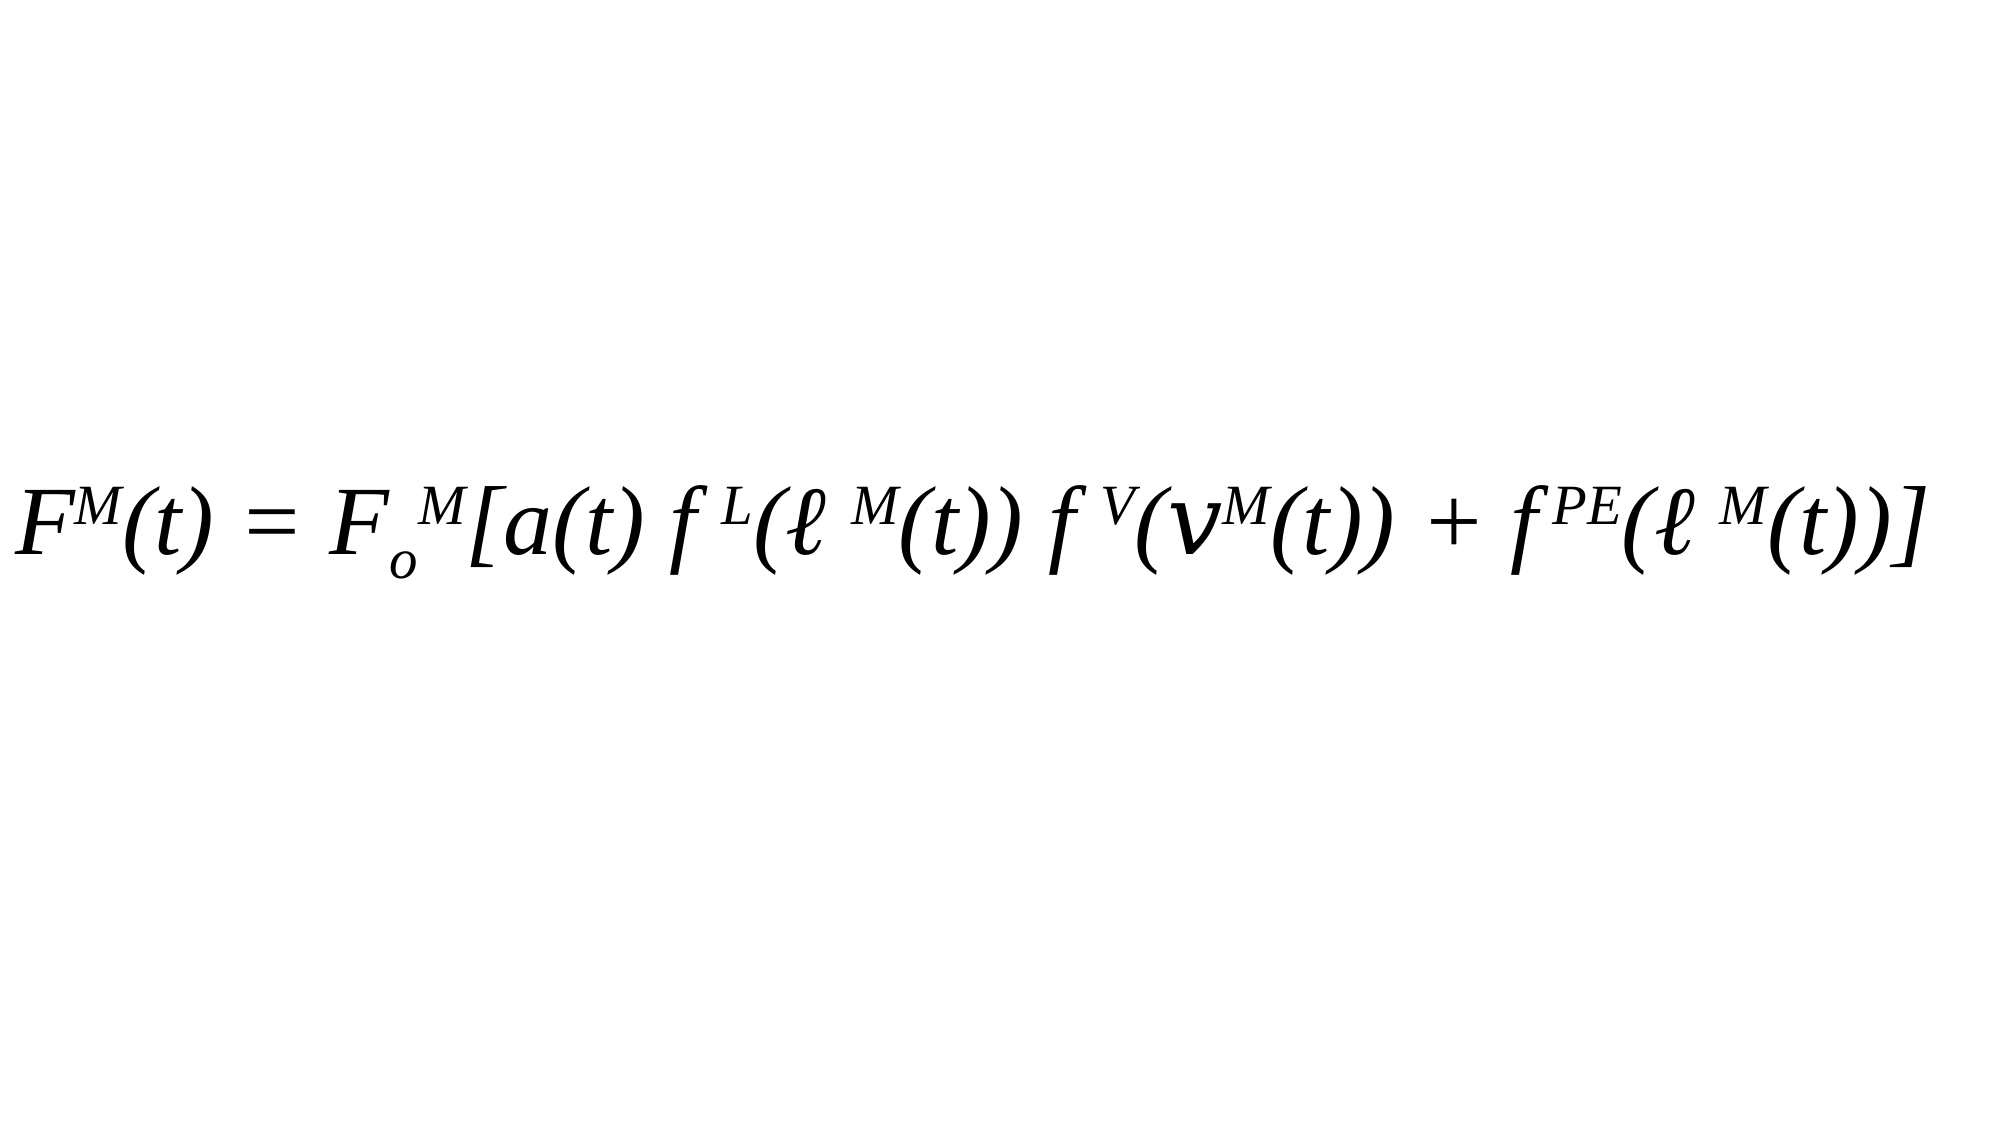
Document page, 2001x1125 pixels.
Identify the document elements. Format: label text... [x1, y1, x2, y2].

text_box FM(t) = FoM[a(t) f L(ℓ M(t)) f V(𝑣M(t)) + f PE(ℓ M(t))] [0, 441, 2000, 605]
